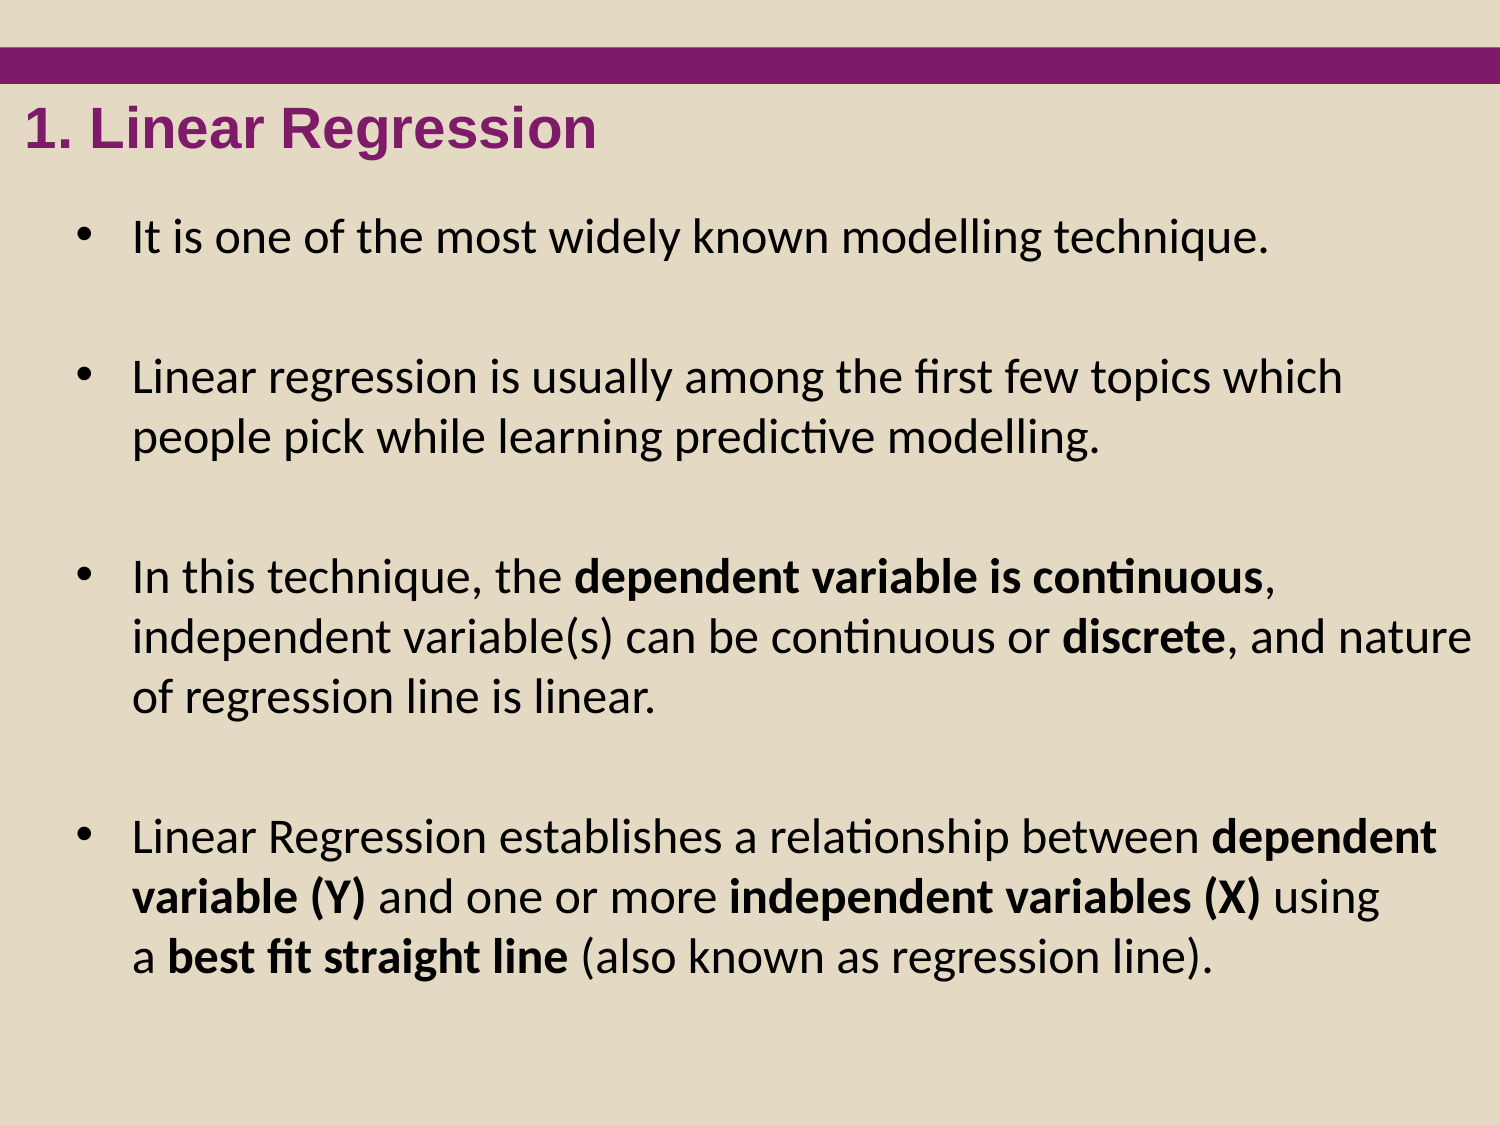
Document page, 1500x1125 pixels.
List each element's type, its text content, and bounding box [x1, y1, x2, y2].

text_box It is one of the most widely known modelling technique. Linear regression is usually among the first few topics which people pick while learning predictive modelling. In this technique, the dependent variable is continuous, independent variable(s) can be continuous or discrete, and nature of regression line is linear. Linear Regression establishes a relationship between dependent variable (Y) and one or more independent variables (X) using a best fit straight line (also known as regression line). [60, 196, 1500, 991]
text_box 1. Linear Regression [24, 90, 1500, 212]
text_box [0, 47, 1500, 84]
